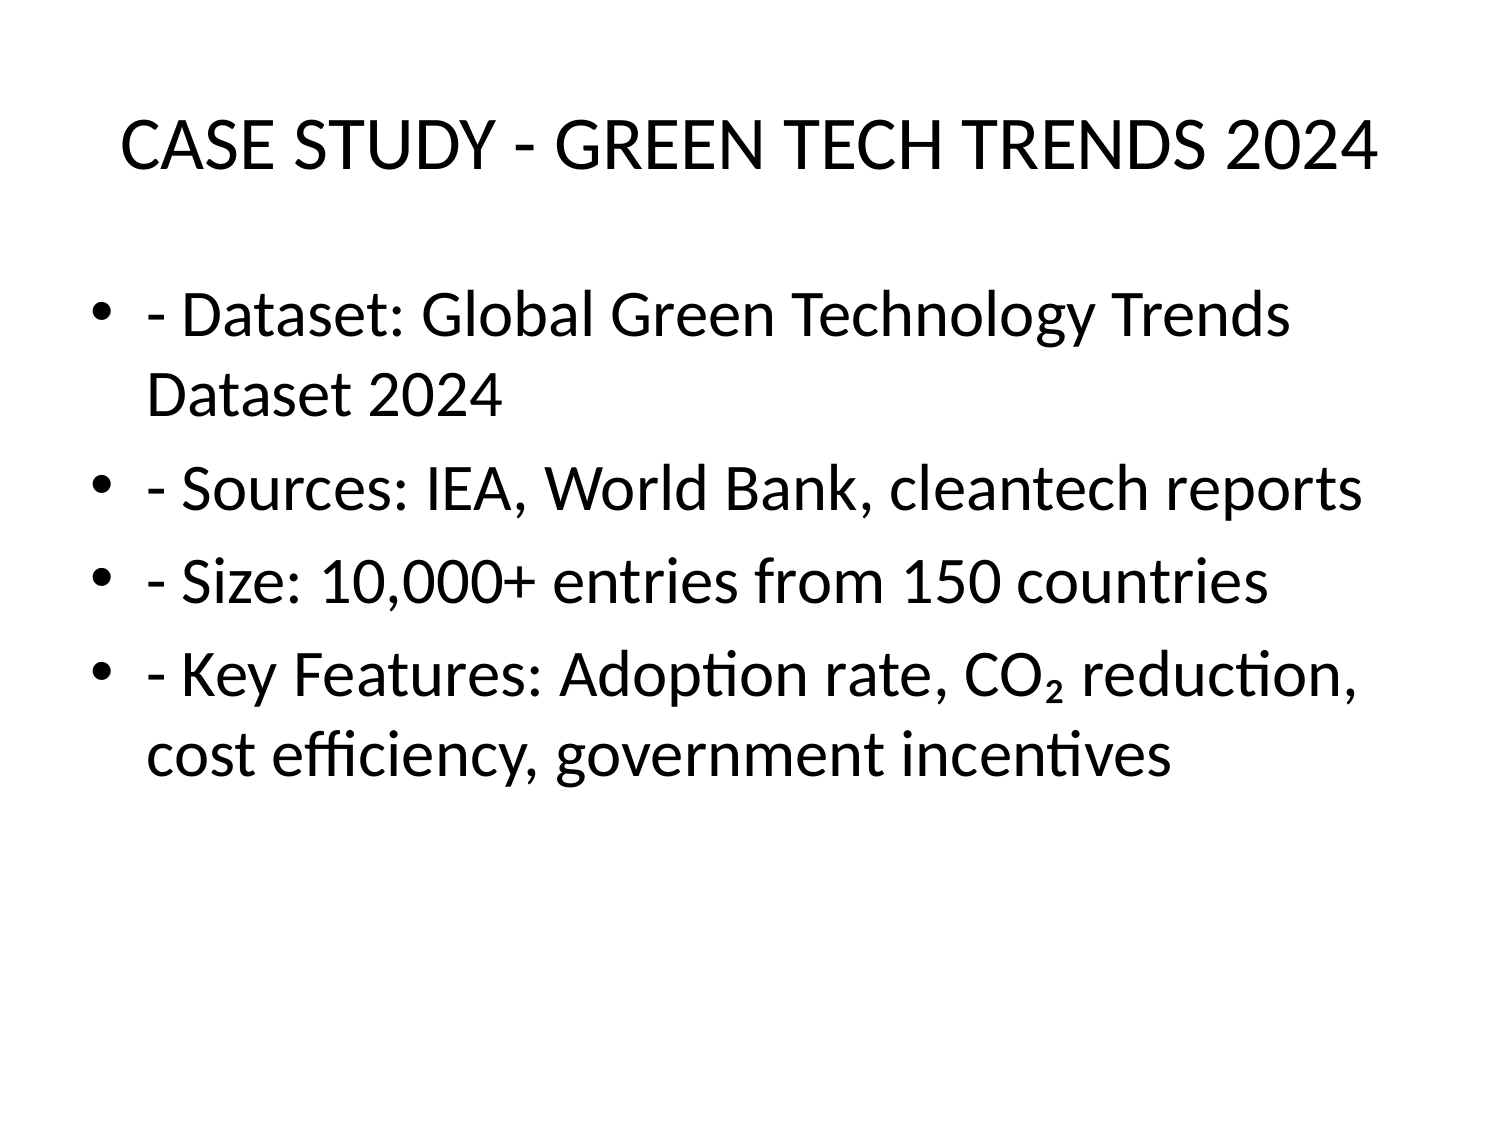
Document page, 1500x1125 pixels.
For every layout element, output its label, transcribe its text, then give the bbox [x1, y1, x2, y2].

title CASE STUDY - GREEN TECH TRENDS 2024 [75, 45, 1425, 233]
list - Dataset: Global Green Technology Trends Dataset 2024 - Sources: IEA, World Bank, cleantech reports - Size: 10,000+ entries from 150 countries - Key Features: Adoption rate, CO₂ reduction, cost efficiency, government incentives [75, 262, 1425, 1005]
